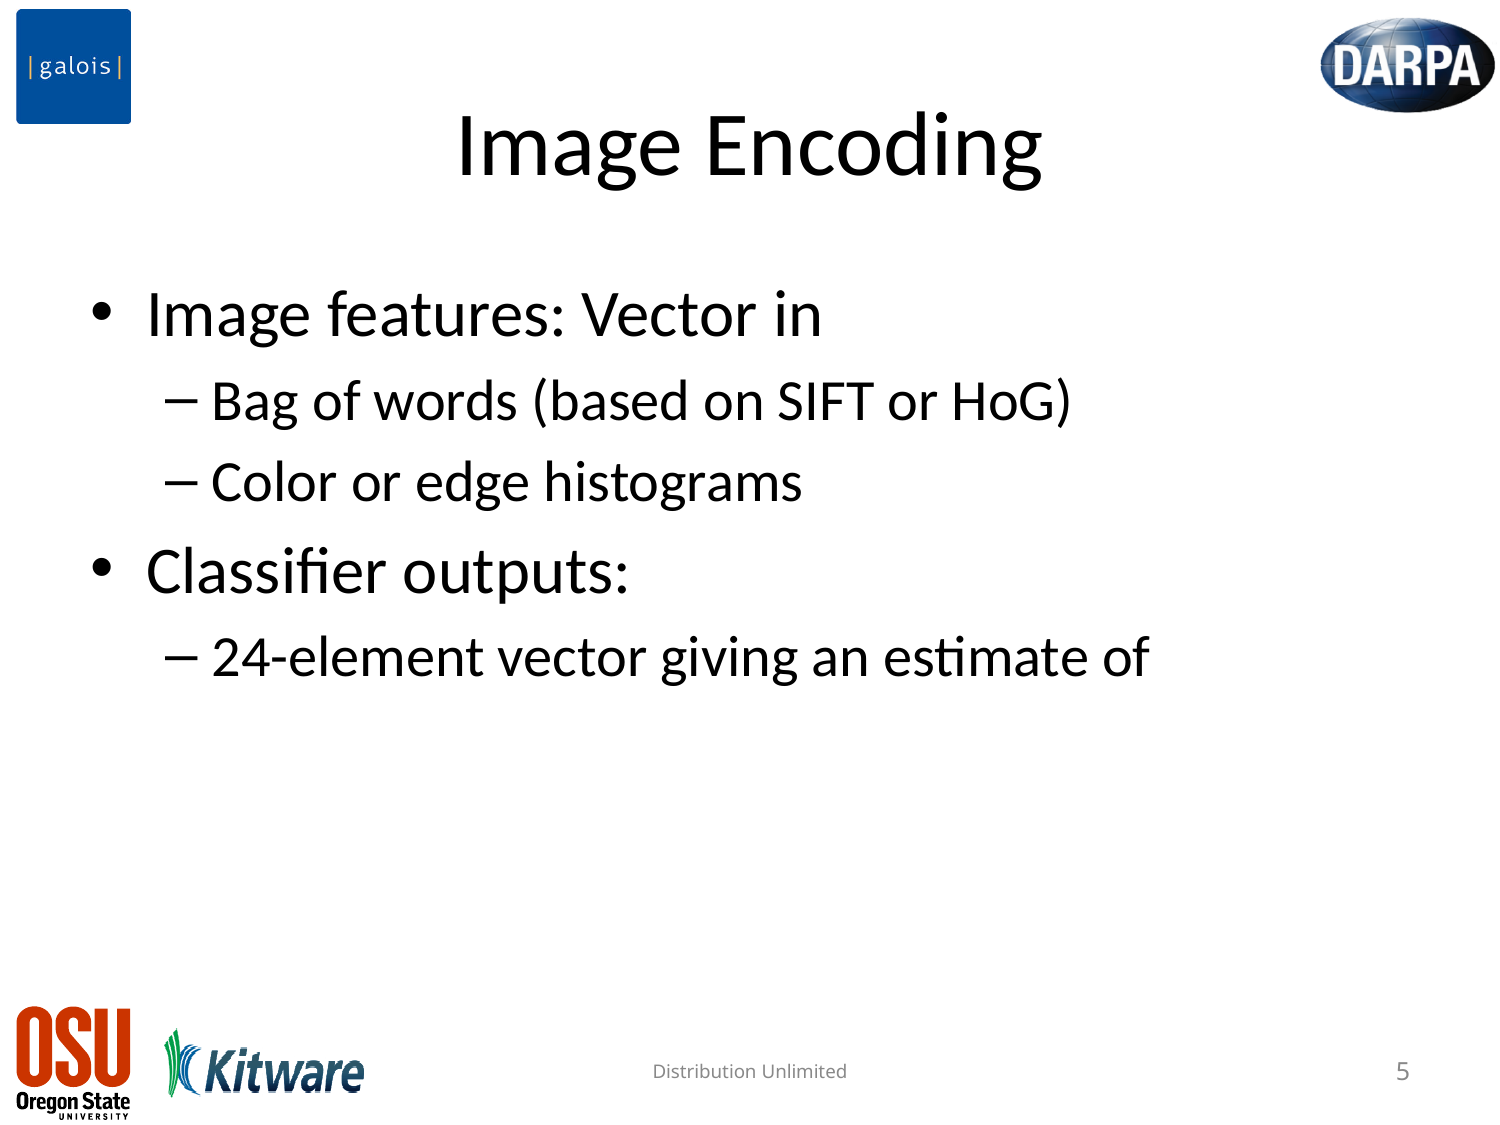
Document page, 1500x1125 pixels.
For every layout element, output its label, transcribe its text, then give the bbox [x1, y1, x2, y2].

picture [150, 1017, 378, 1109]
picture [16, 9, 131, 124]
picture [1318, 11, 1497, 119]
slide_number 5 [1074, 1042, 1425, 1103]
title Image Encoding [75, 45, 1425, 233]
footer Distribution Unlimited [512, 1042, 988, 1103]
